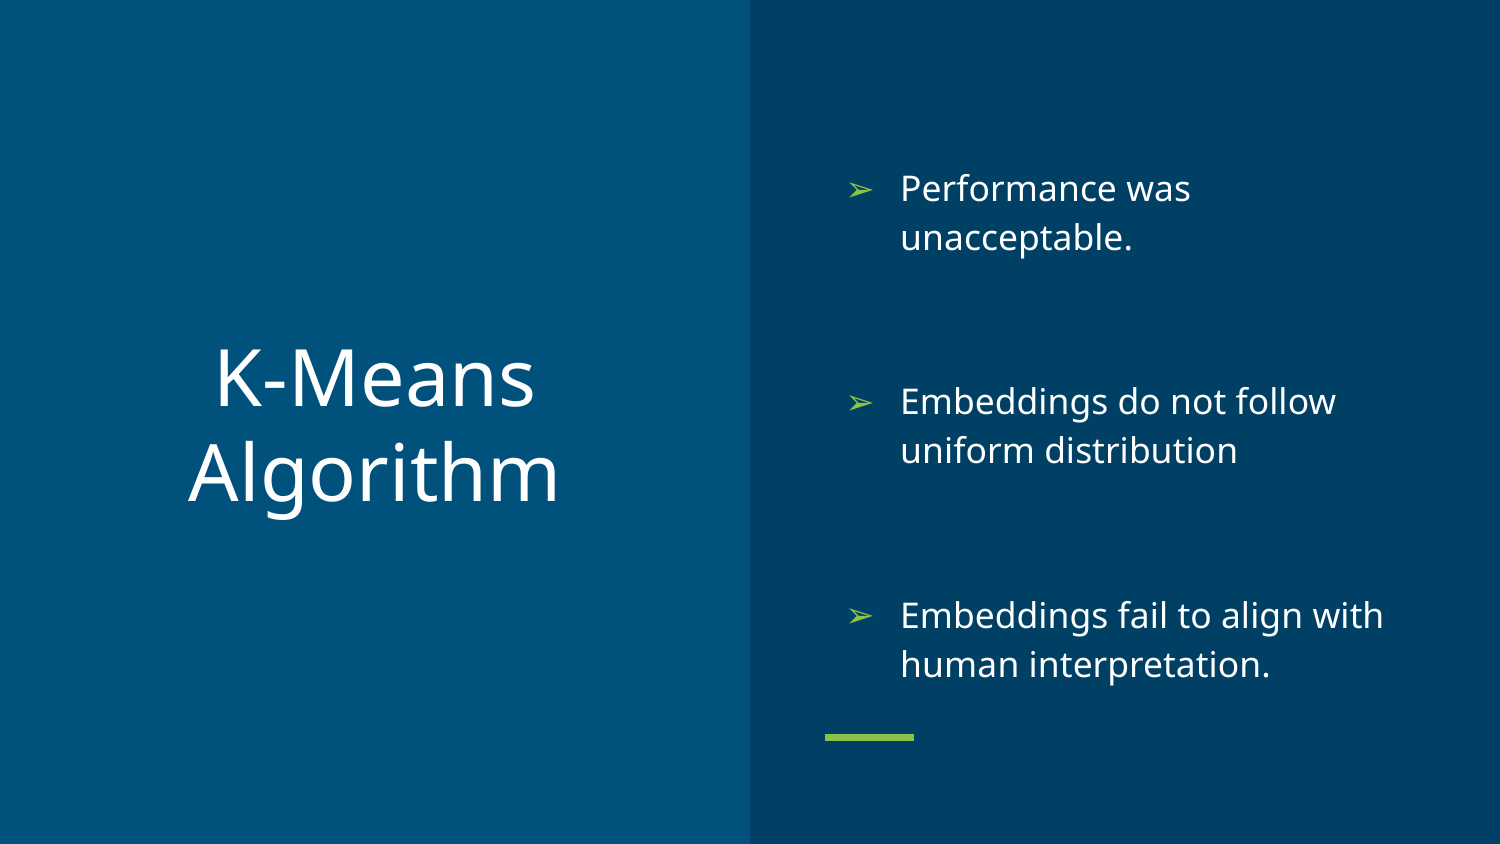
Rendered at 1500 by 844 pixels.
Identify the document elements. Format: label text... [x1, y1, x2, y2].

list Performance was unacceptable. Embeddings do not follow uniform distribution Embeddings fail to align with human interpretation. [810, 118, 1440, 725]
title K-Means Algorithm [43, 313, 708, 530]
